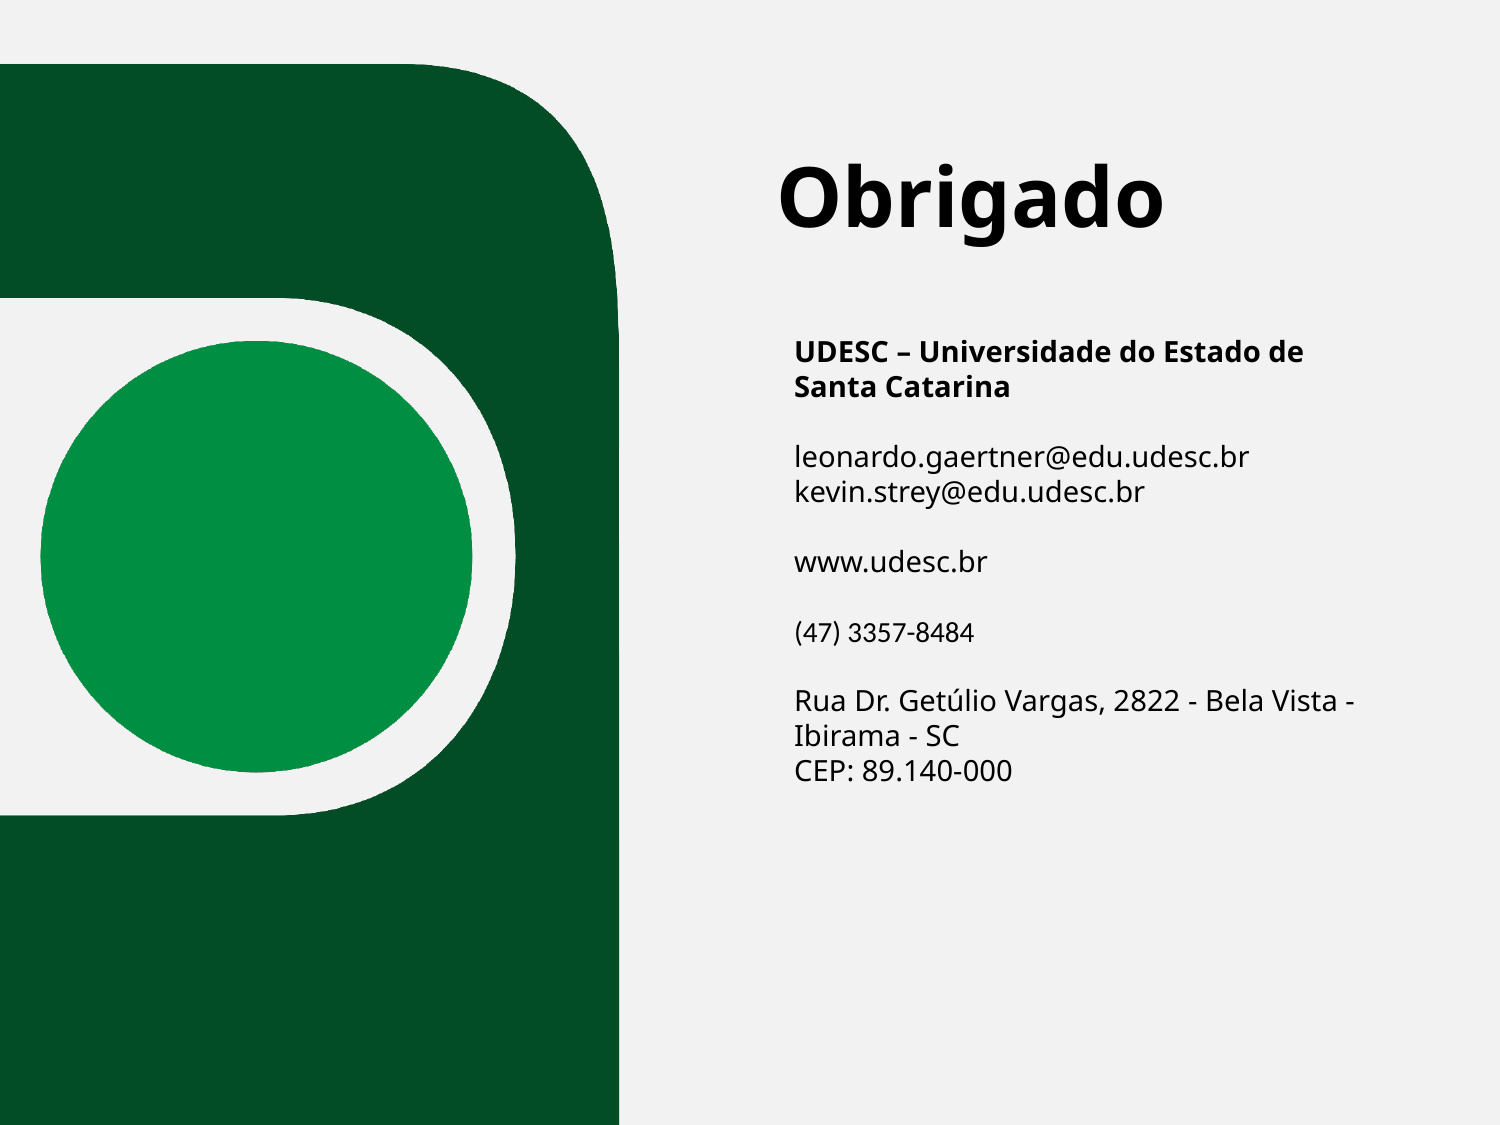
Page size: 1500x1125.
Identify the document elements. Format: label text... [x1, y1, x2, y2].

picture [0, 30, 665, 1125]
text_box UDESC – Universidade do Estado de Santa Catarina leonardo.gaertner@edu.udesc.br kevin.strey@edu.udesc.br www.udesc.br (47) 3357-8484 Rua Dr. Getúlio Vargas, 2822 - Bela Vista - Ibirama - SC CEP: 89.140-000 [779, 325, 1400, 796]
text_box Obrigado [761, 137, 1500, 252]
